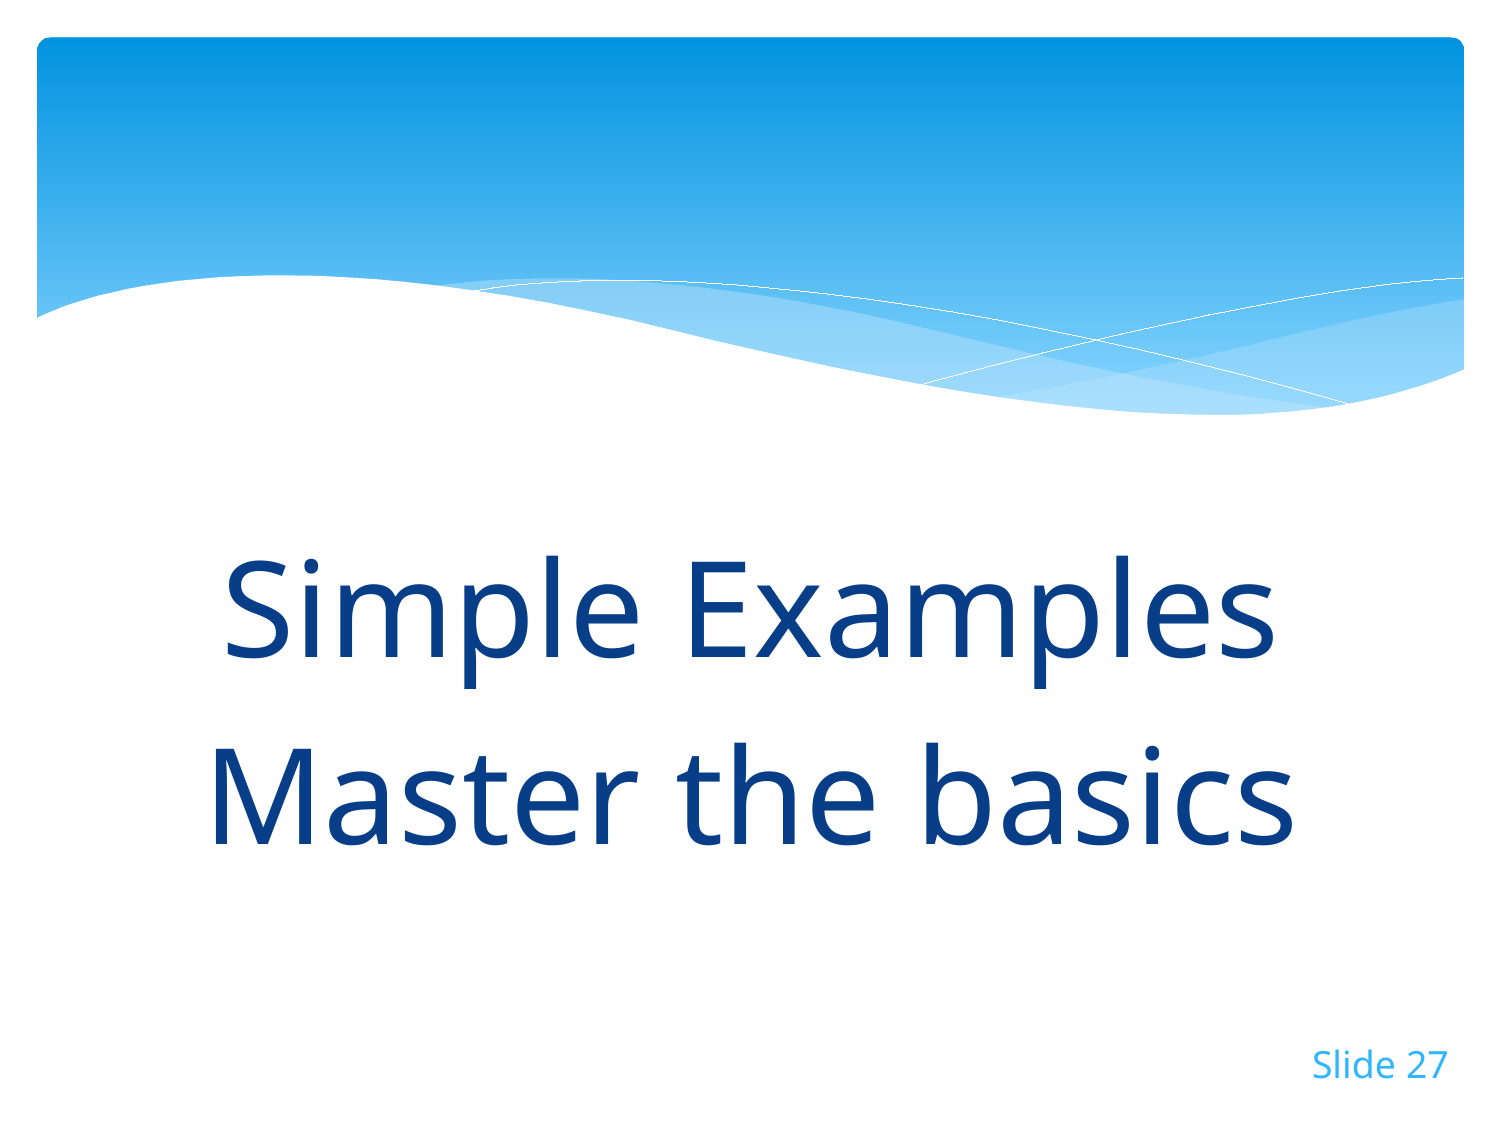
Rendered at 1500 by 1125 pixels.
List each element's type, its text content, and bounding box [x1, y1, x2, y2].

text_box Slide 27 [1228, 1033, 1464, 1125]
list Simple Examples Master the basics [143, 516, 1359, 1005]
